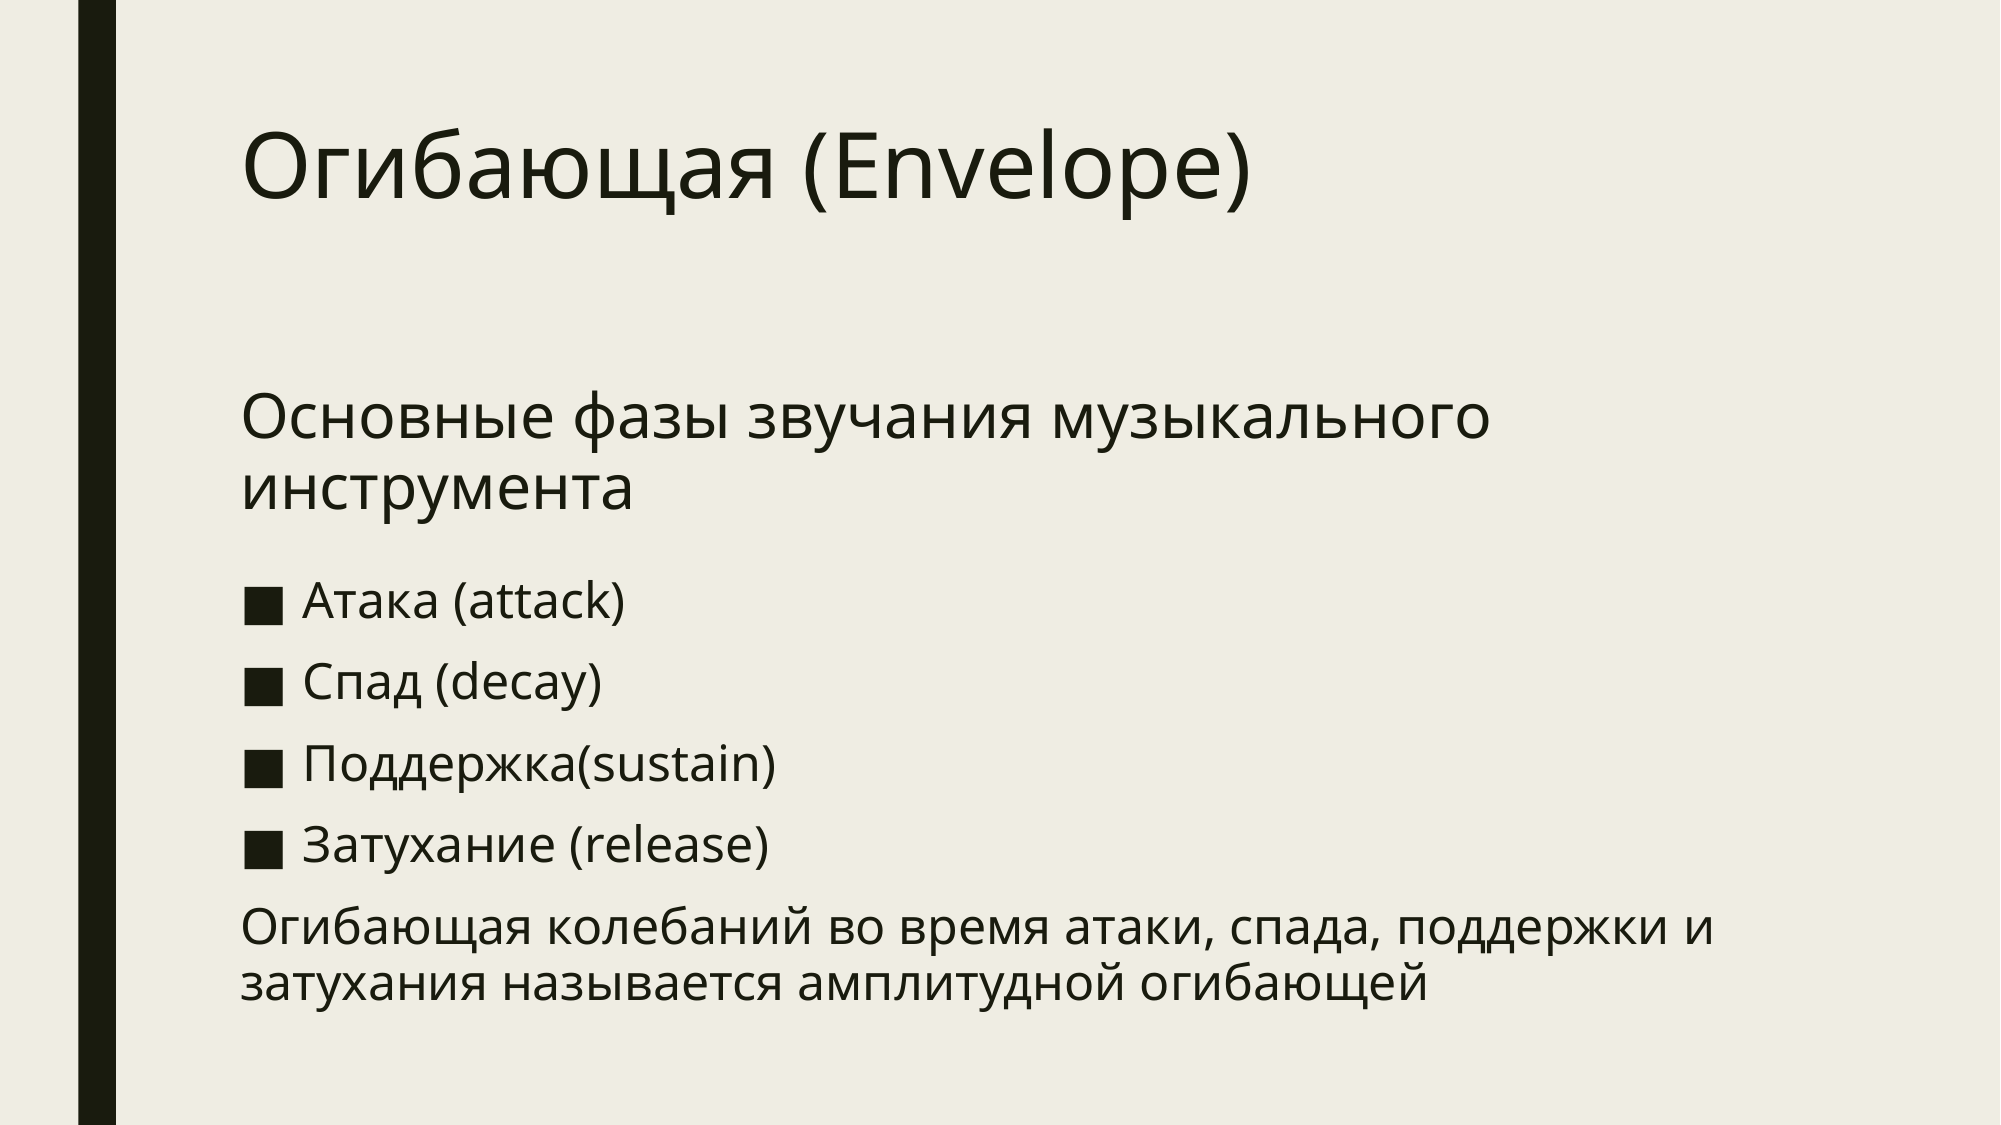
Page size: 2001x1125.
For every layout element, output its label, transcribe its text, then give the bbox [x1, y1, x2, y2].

list Основные фазы звучания музыкального инструмента Атака (attack) Спад (decay) Поддержка(sustain) Затухание (release) Огибающая колебаний во время атаки, спада, поддержки и затухания называется амплитудной огибающей [225, 375, 1800, 963]
title Огибающая (Envelope) [225, 112, 1800, 357]
